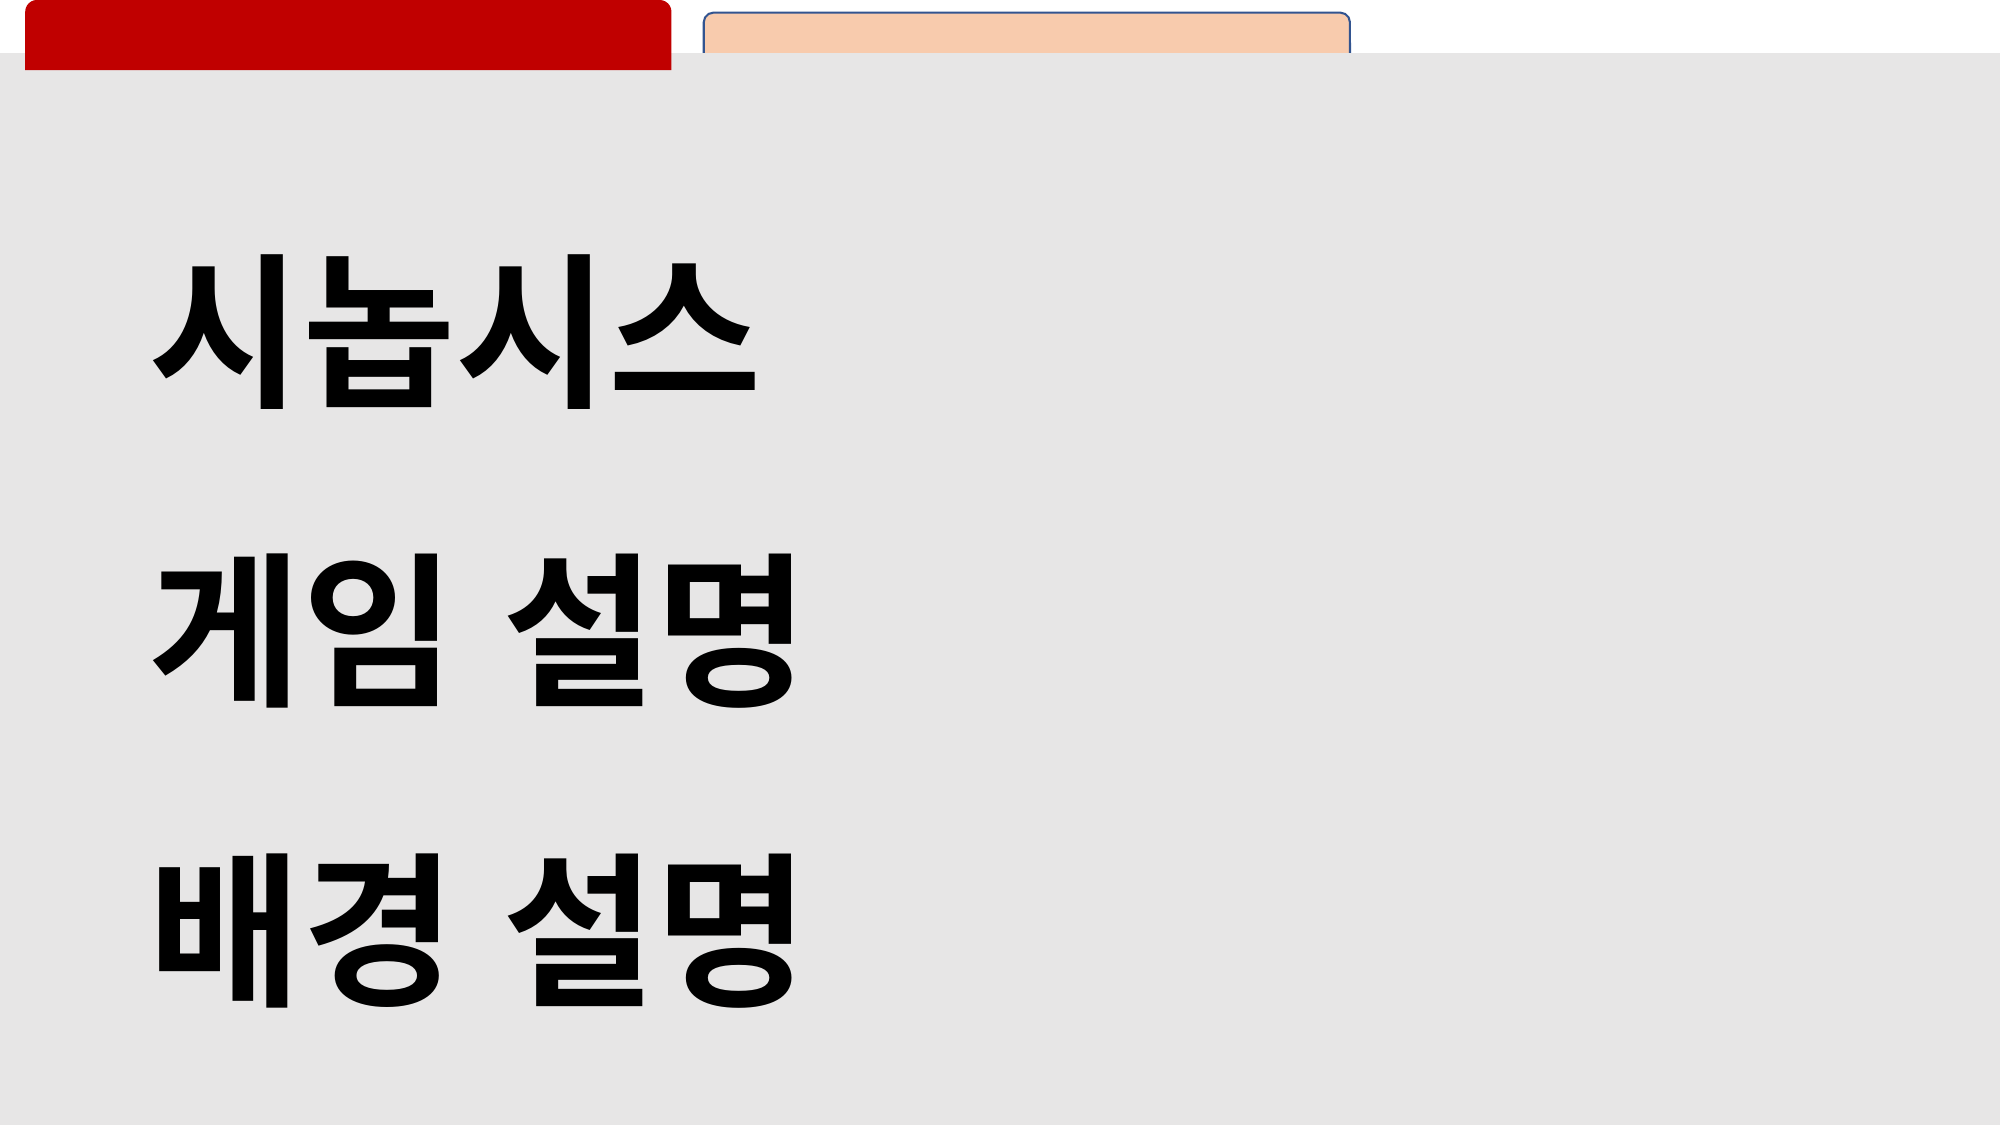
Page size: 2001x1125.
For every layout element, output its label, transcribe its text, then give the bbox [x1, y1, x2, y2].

text_box 시놉시스 게임 설명 배경 설명 [134, 120, 1866, 1035]
